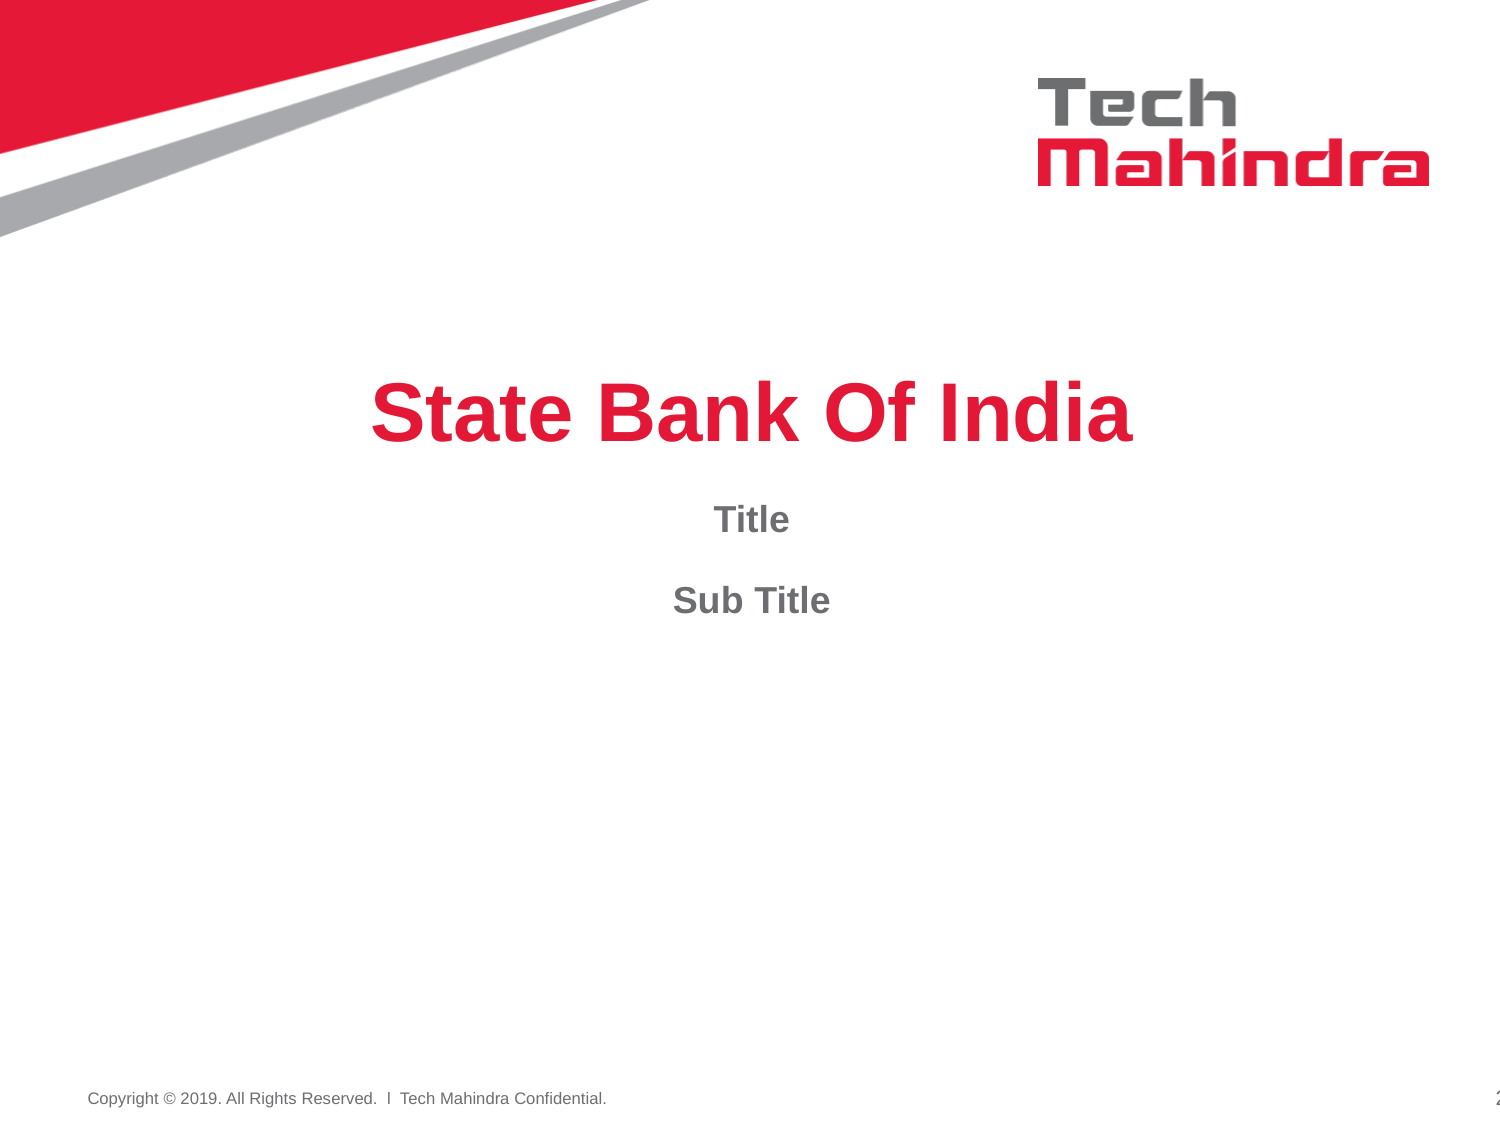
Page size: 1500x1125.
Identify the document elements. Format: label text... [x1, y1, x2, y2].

text_box Sub Title [299, 575, 1204, 622]
title State Bank Of India [299, 358, 1205, 460]
picture [0, 0, 652, 237]
subtitle Title [299, 494, 1205, 541]
picture [1038, 78, 1429, 186]
